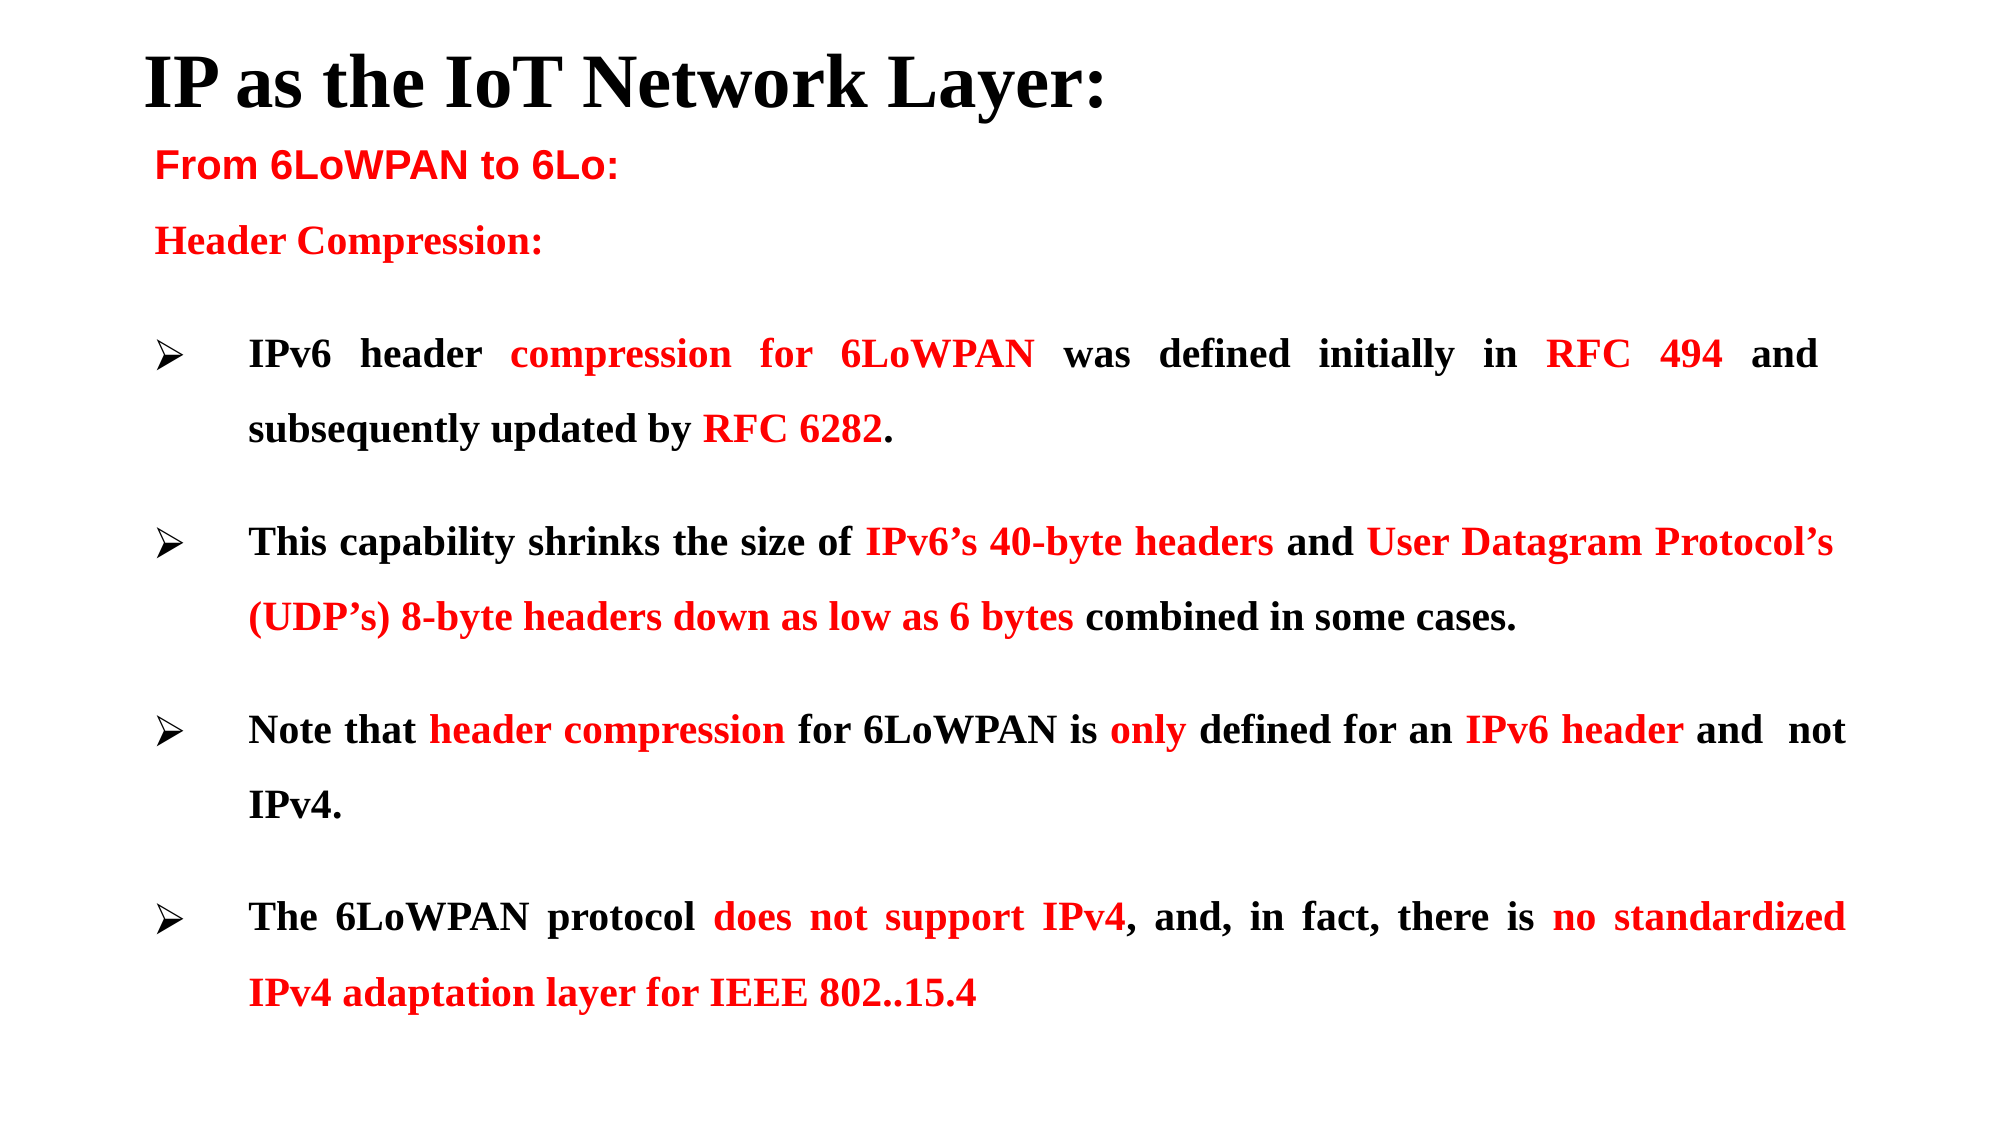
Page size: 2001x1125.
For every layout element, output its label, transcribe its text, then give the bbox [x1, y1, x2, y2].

title IP as the IoT Network Layer: [126, 22, 1852, 131]
list From 6LoWPAN to 6Lo: Header Compression: IPv6 header compression for 6LoWPAN was defined initially in RFC 494 and subsequently updated by RFC 6282. This capability shrinks the size of IPv6’s 40-byte headers and User Datagram Protocol’s (UDP’s) 8-byte headers down as low as 6 bytes combined in some cases. Note that header compression for 6LoWPAN is only defined for an IPv6 header and not IPv4. The 6LoWPAN protocol does not support IPv4, and, in fact, there is no standardized IPv4 adaptation layer for IEEE 802..15.4 [137, 130, 1863, 1079]
